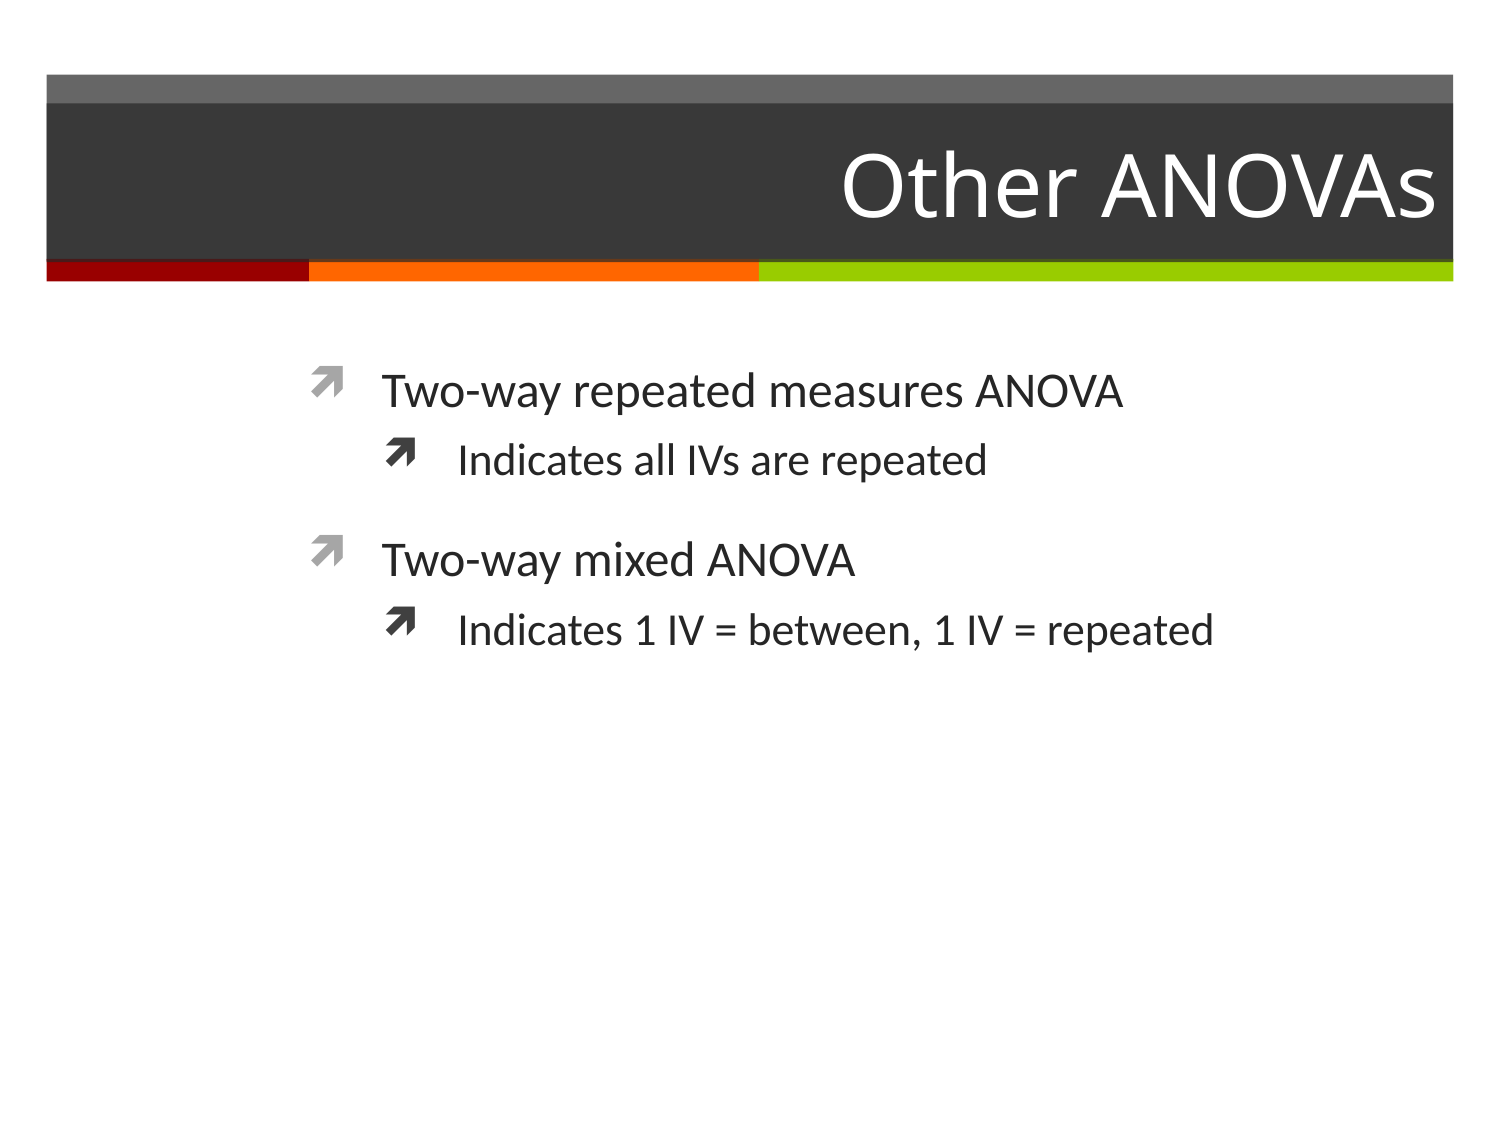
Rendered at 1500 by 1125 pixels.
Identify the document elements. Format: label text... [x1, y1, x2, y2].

list Two-way repeated measures ANOVA Indicates all IVs are repeated Two-way mixed ANOVA Indicates 1 IV = between, 1 IV = repeated [292, 350, 1454, 1005]
title Other ANOVAs [46, 103, 1454, 263]
